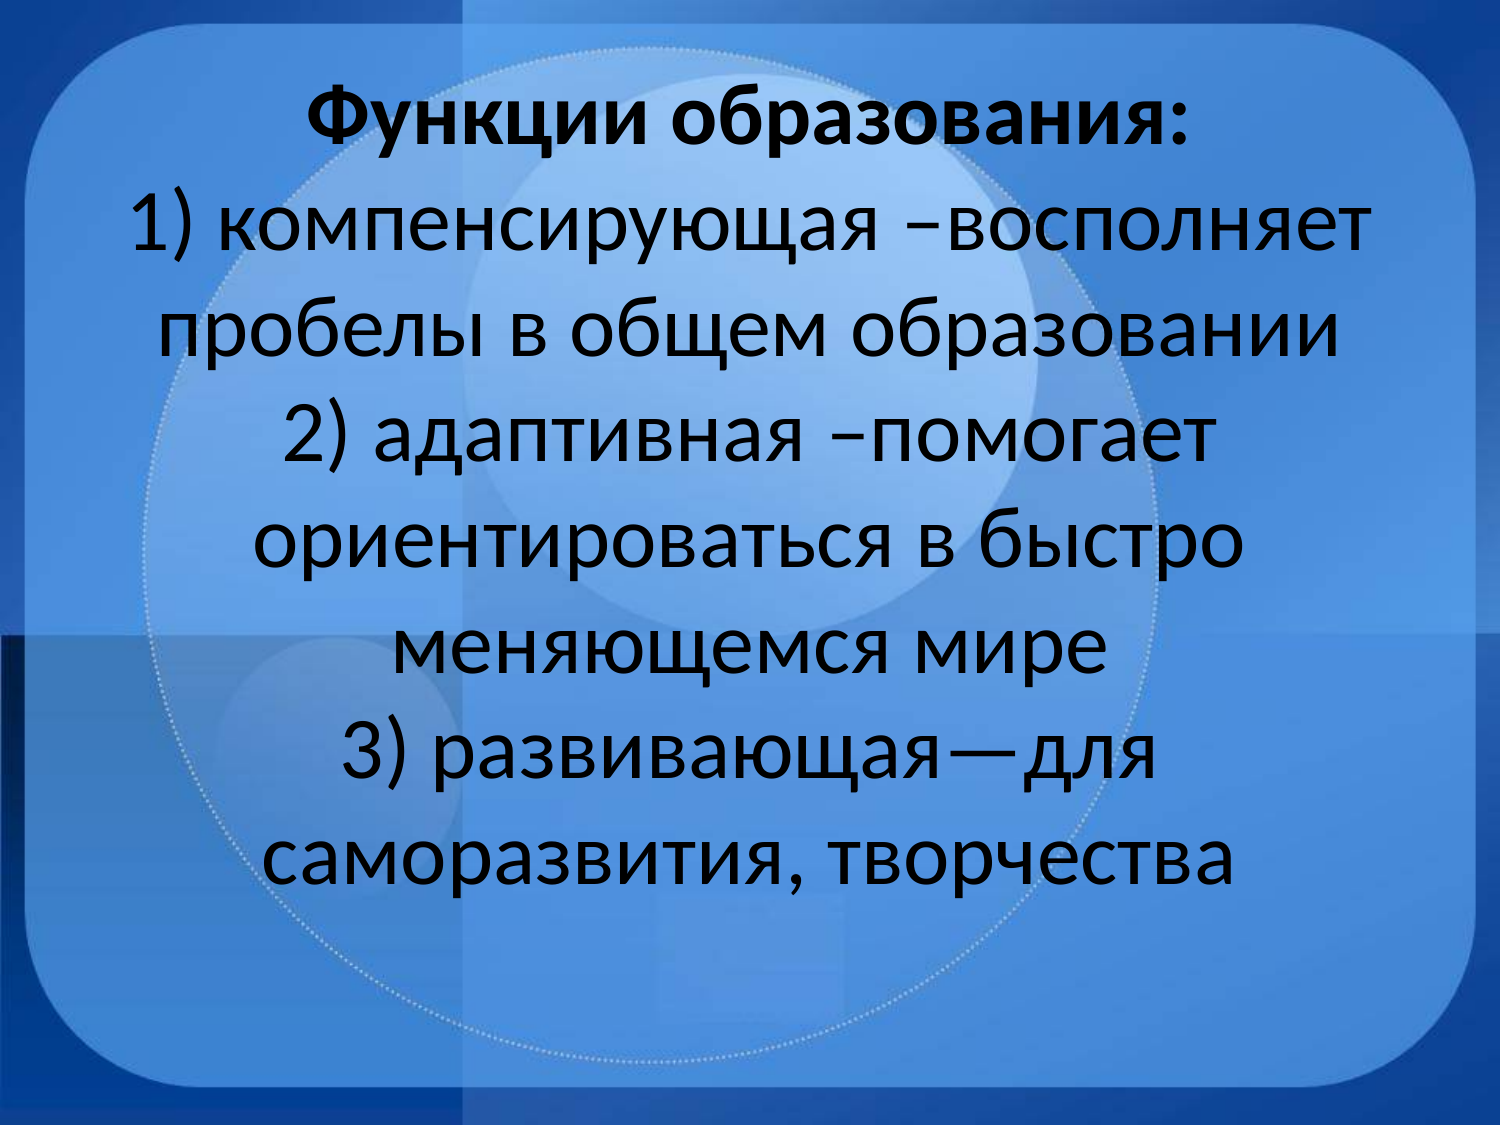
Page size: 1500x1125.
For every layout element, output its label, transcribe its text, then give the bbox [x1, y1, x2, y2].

title Функции образования: 1) компенсирующая –восполняет пробелы в общем образовании 2) адаптивная –помогает ориентироваться в быстро меняющемся мире 3) развивающая—для саморазвития, творчества [75, 45, 1425, 914]
picture [0, 0, 1500, 1125]
